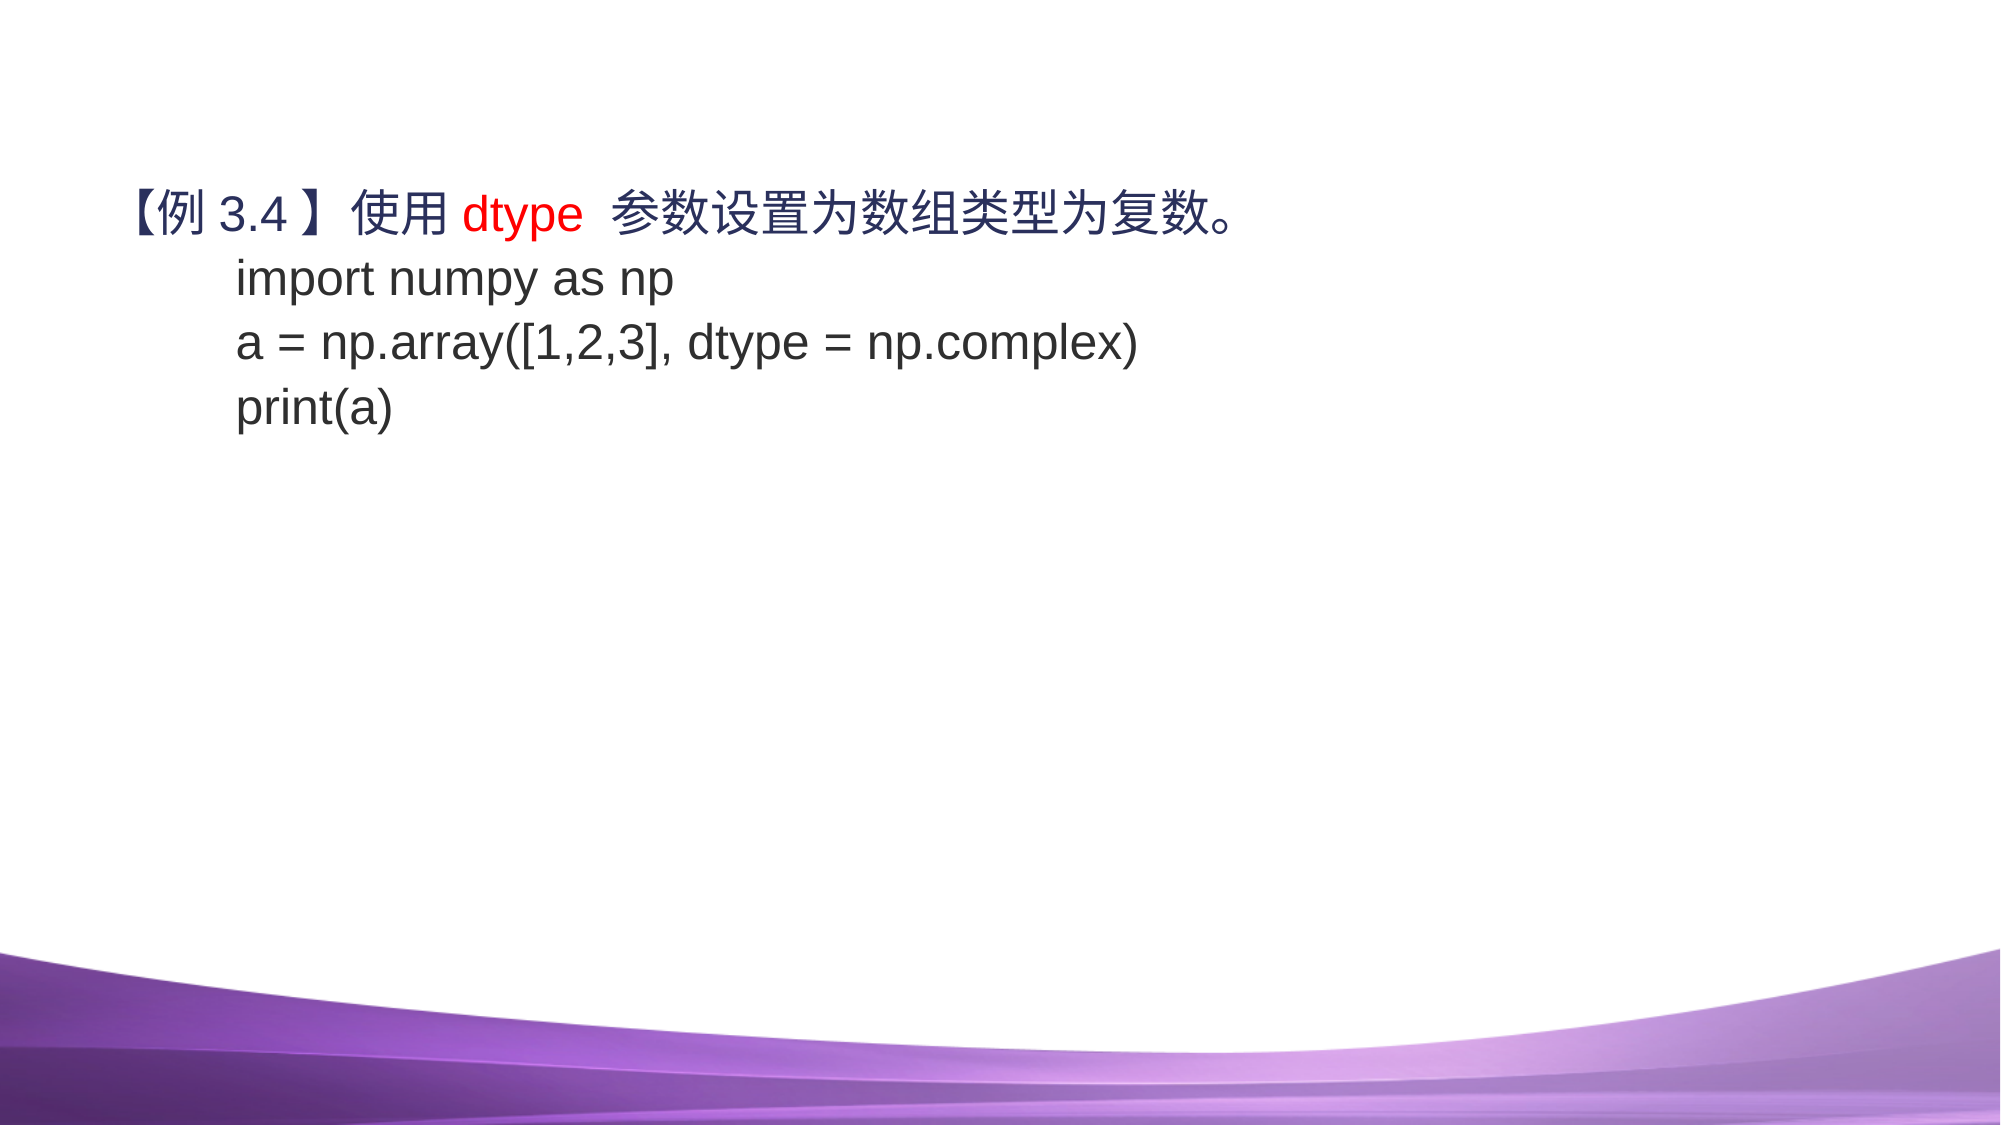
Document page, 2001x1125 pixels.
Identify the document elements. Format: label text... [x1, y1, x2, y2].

list 【例3.4】使用dtype 参数设置为数组类型为复数。 import numpy as np a = np.array([1,2,3], dtype = np.complex) print(a) [91, 168, 1906, 1021]
picture [0, 943, 2001, 1125]
